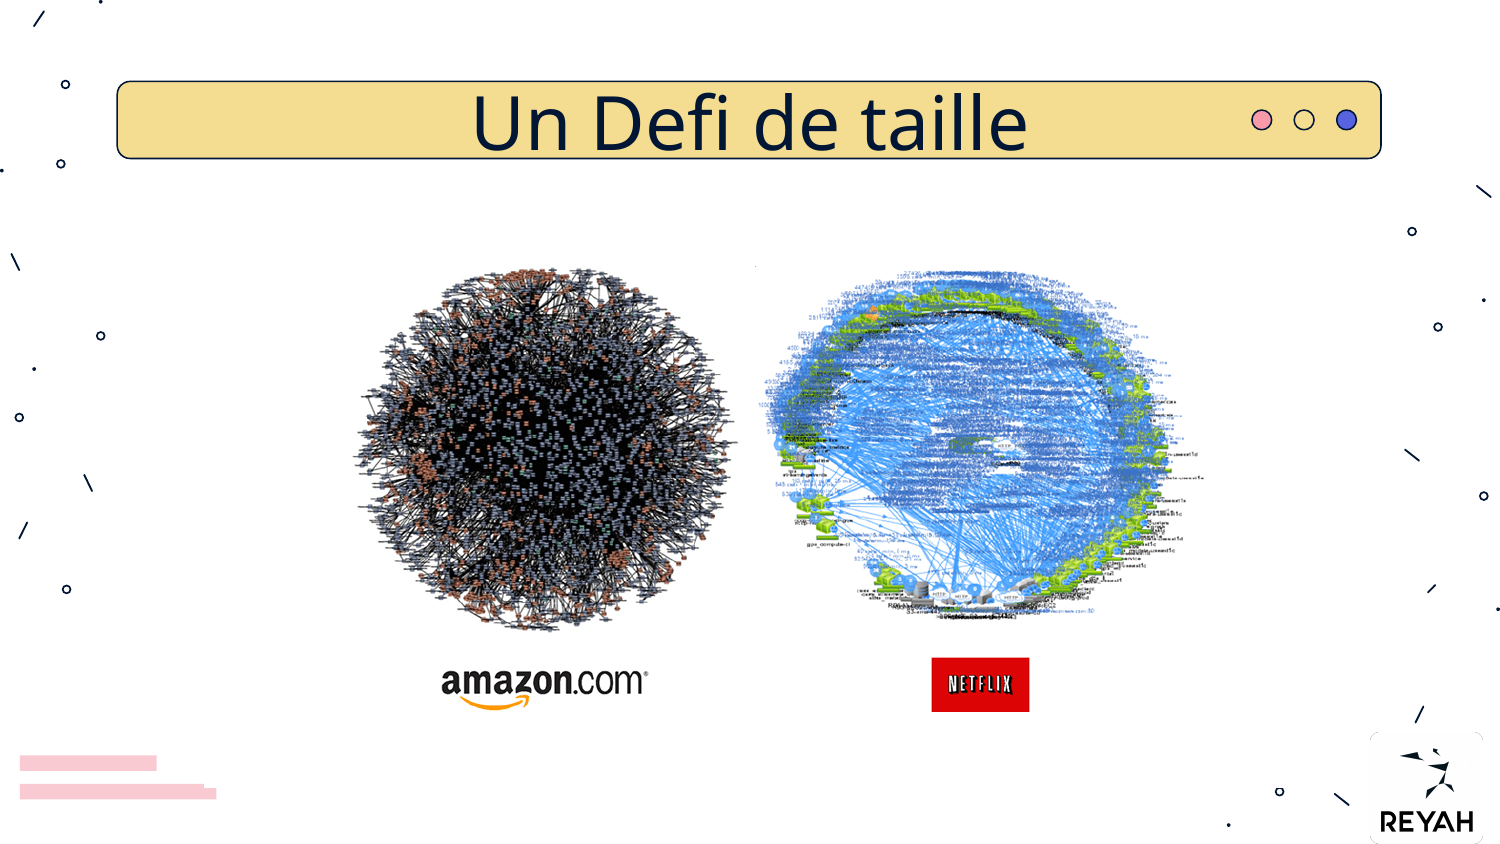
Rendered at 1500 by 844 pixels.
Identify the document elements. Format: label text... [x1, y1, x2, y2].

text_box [1251, 109, 1357, 131]
title Un Defi de taille [224, 72, 1276, 167]
text_box [117, 81, 224, 159]
text_box [1276, 81, 1382, 159]
picture [204, 189, 1348, 789]
picture [1370, 732, 1483, 844]
